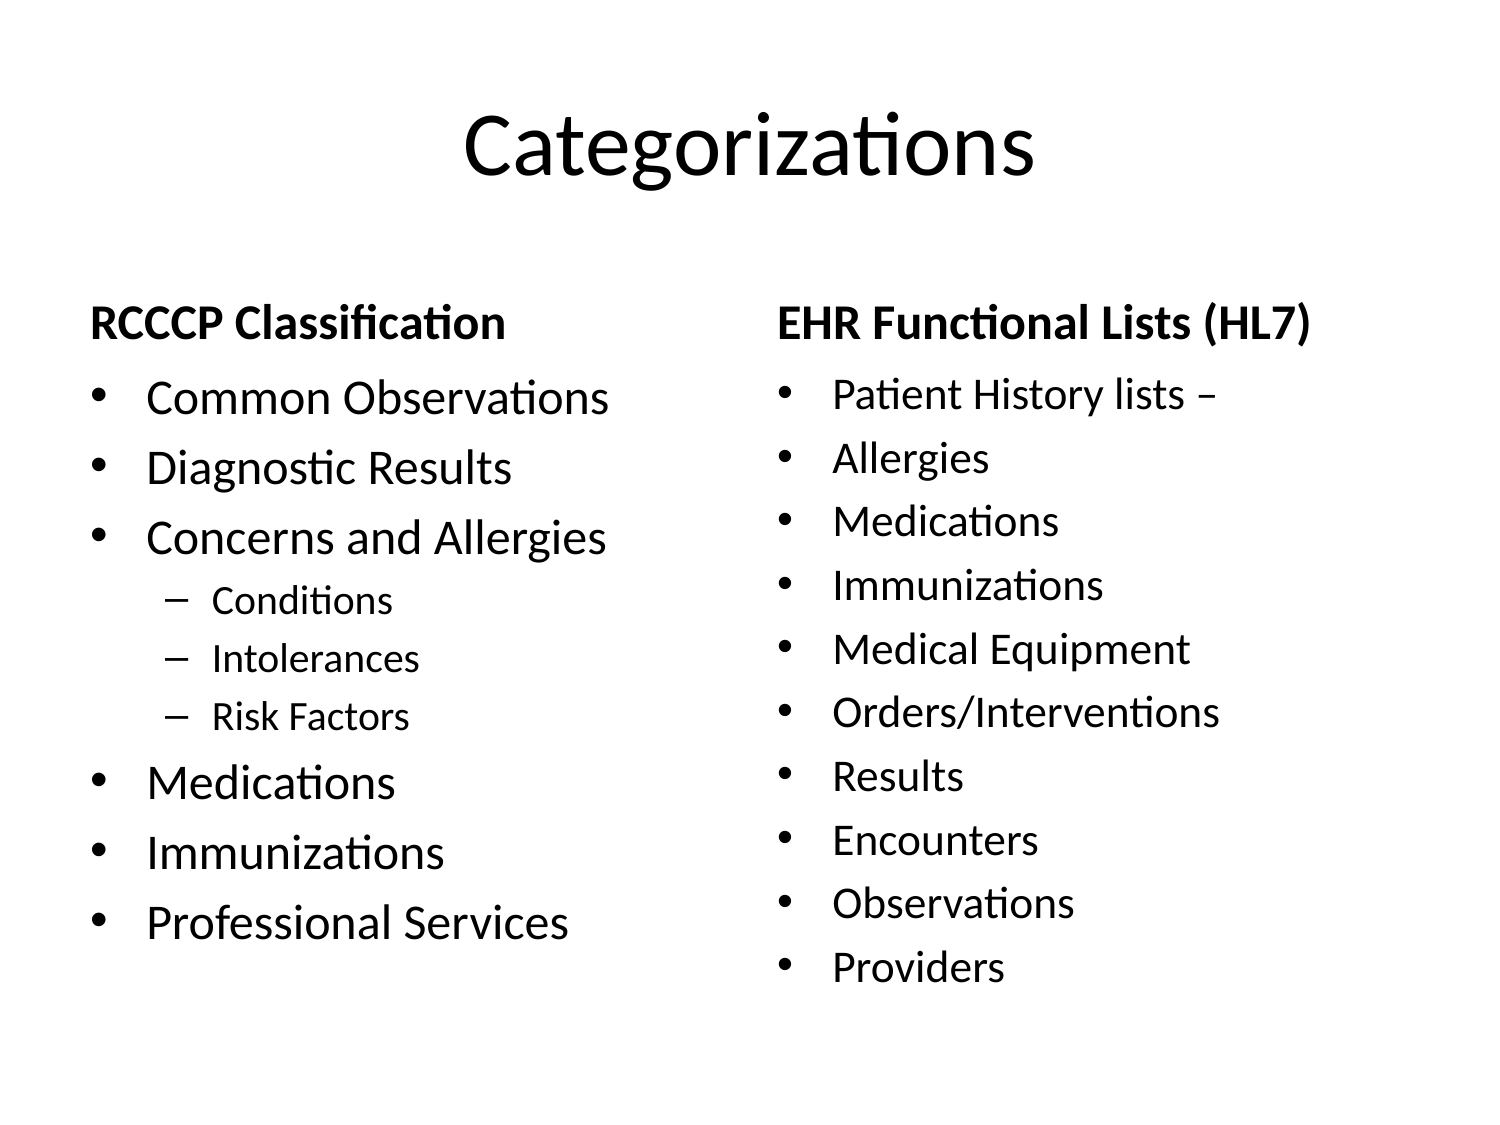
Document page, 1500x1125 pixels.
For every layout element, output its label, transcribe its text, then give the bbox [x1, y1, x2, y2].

list RCCCP Classification [75, 251, 738, 356]
list EHR Functional Lists (HL7) [761, 251, 1425, 356]
list Patient History lists – Allergies Medications Immunizations Medical Equipment Orders/Interventions Results Encounters Observations Providers [761, 356, 1425, 1005]
title Categorizations [75, 45, 1425, 233]
list Common Observations Diagnostic Results Concerns and Allergies Conditions Intolerances Risk Factors Medications Immunizations Professional Services [75, 356, 738, 1005]
